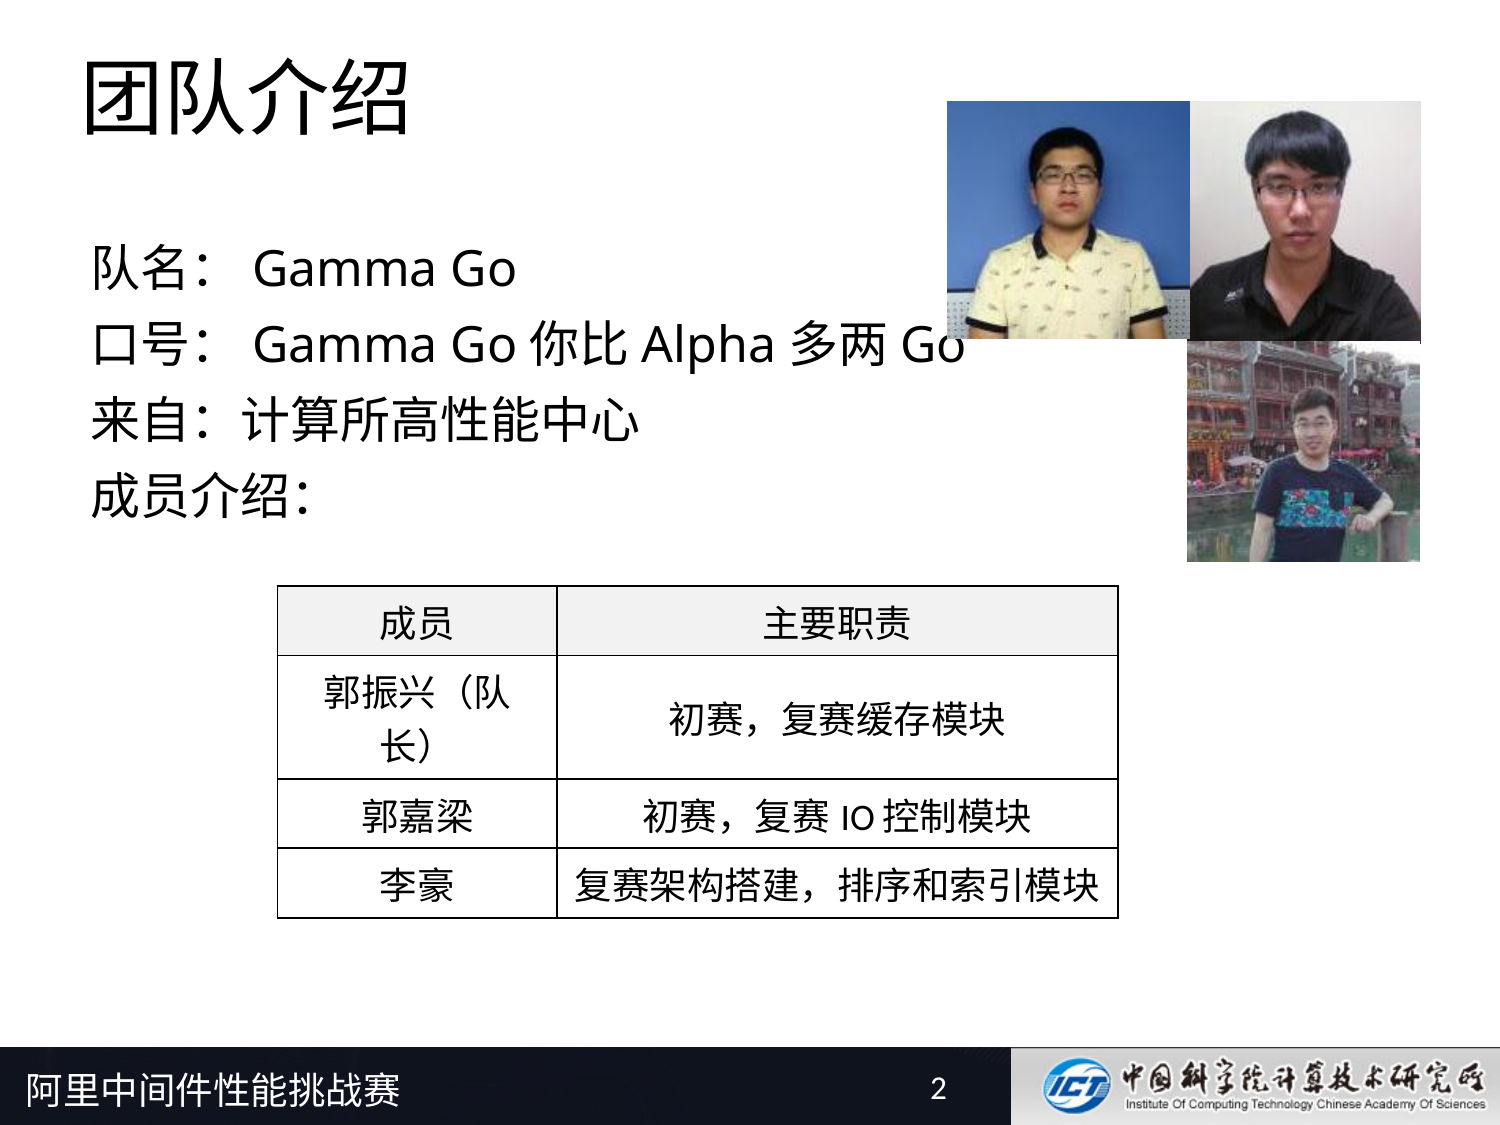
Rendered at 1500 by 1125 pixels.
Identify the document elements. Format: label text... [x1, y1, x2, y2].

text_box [947, 101, 1421, 562]
list 队名：Gamma Go 口号：Gamma Go你比Alpha多两Go 来自：计算所高性能中心 成员介绍： [75, 223, 1425, 987]
table_cell 初赛，复赛缓存模块 [558, 656, 1117, 778]
table_header 主要职责 [558, 587, 1117, 655]
table_cell 李豪 [278, 849, 556, 917]
table_cell 初赛，复赛IO控制模块 [558, 780, 1117, 847]
title 团队介绍 [64, 30, 1415, 159]
table_header 成员 [278, 587, 556, 655]
table_cell 郭嘉梁 [278, 780, 556, 847]
picture [0, 1047, 1500, 1125]
table_cell 复赛架构搭建，排序和索引模块 [558, 849, 1117, 917]
table_cell 郭振兴（队长） [278, 656, 556, 778]
